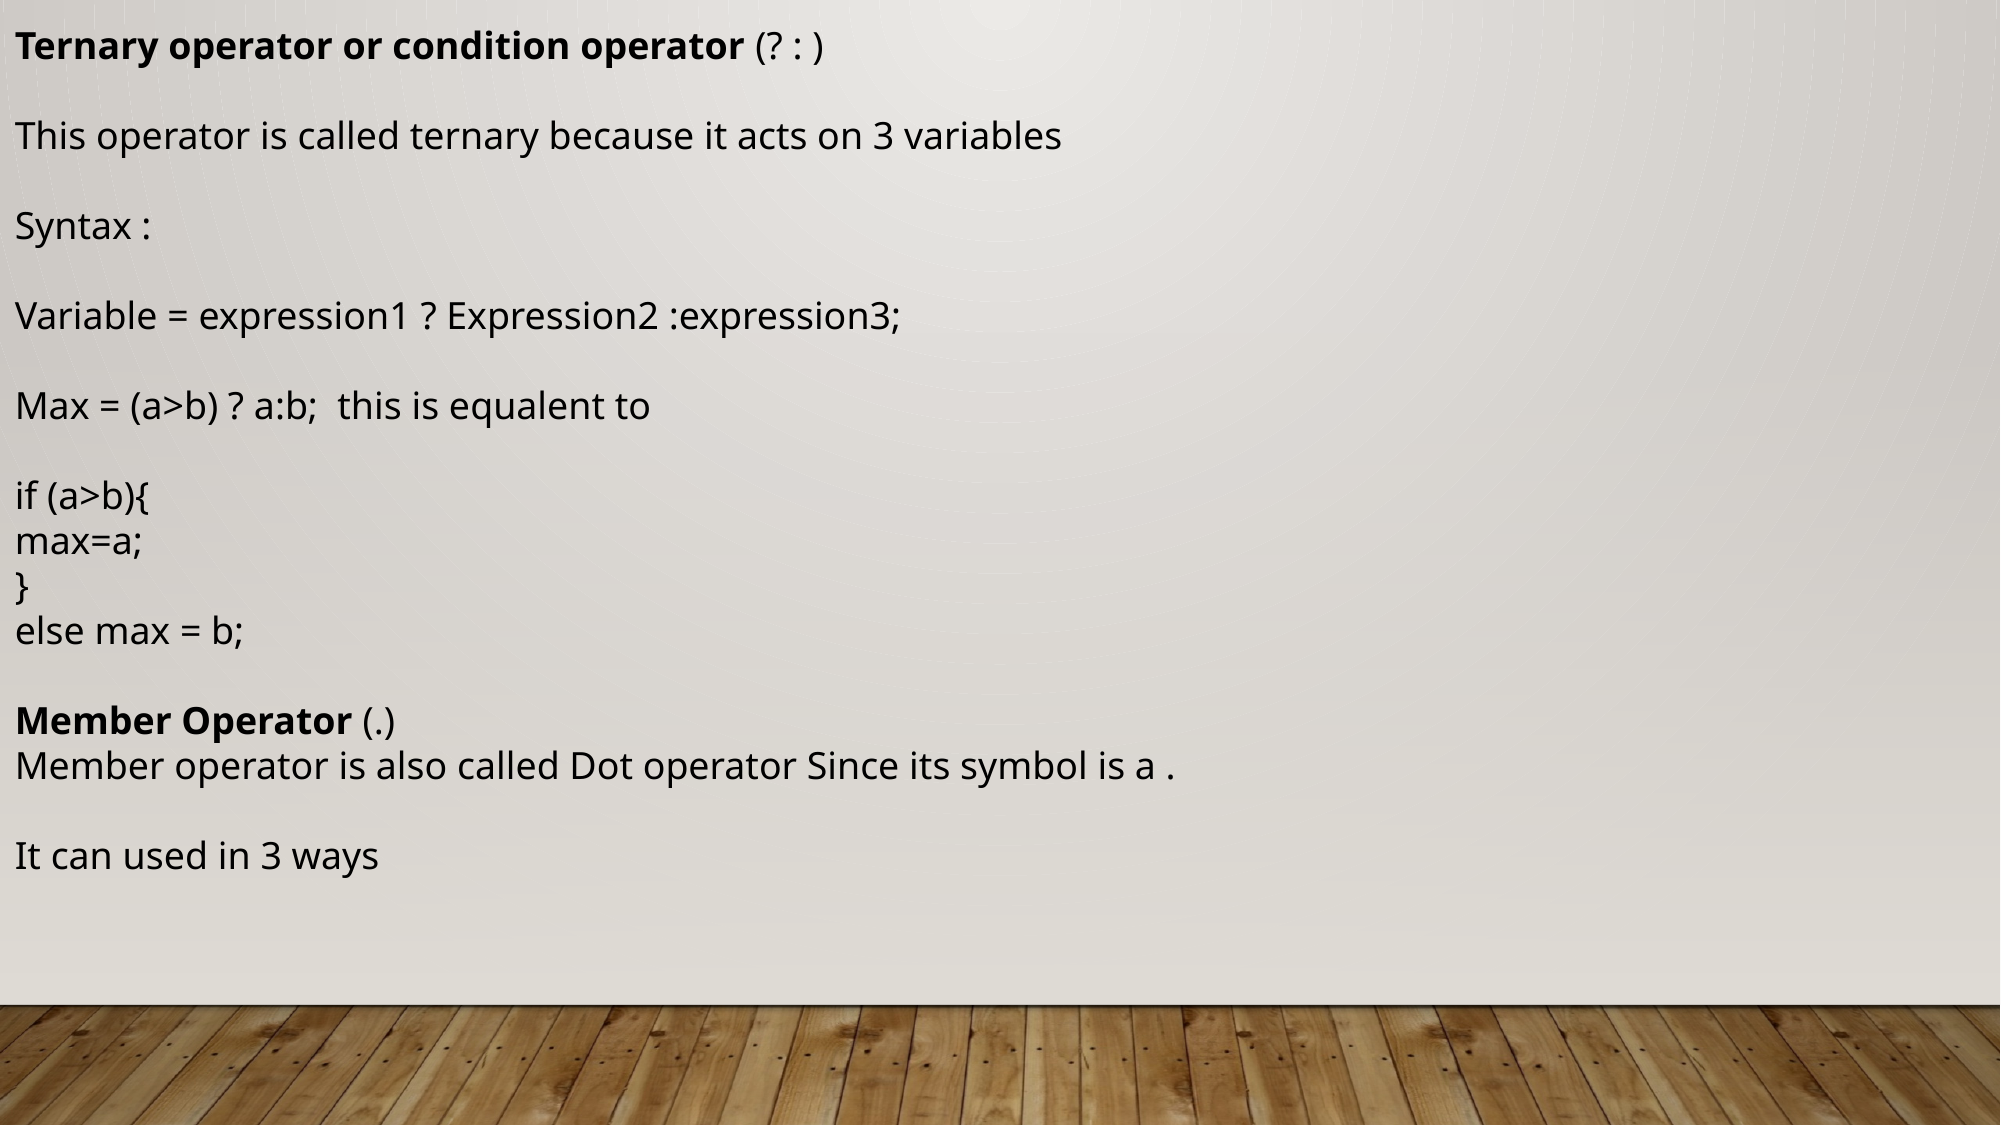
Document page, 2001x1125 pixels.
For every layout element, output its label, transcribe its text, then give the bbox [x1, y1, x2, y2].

text_box Ternary operator or condition operator (? : ) This operator is called ternary because it acts on 3 variables Syntax : Variable = expression1 ? Expression2 :expression3; Max = (a>b) ? a:b; this is equalent to if (a>b){ max=a; } else max = b; Member Operator (.) Member operator is also called Dot operator Since its symbol is a . It can used in 3 ways [0, 14, 2000, 1125]
